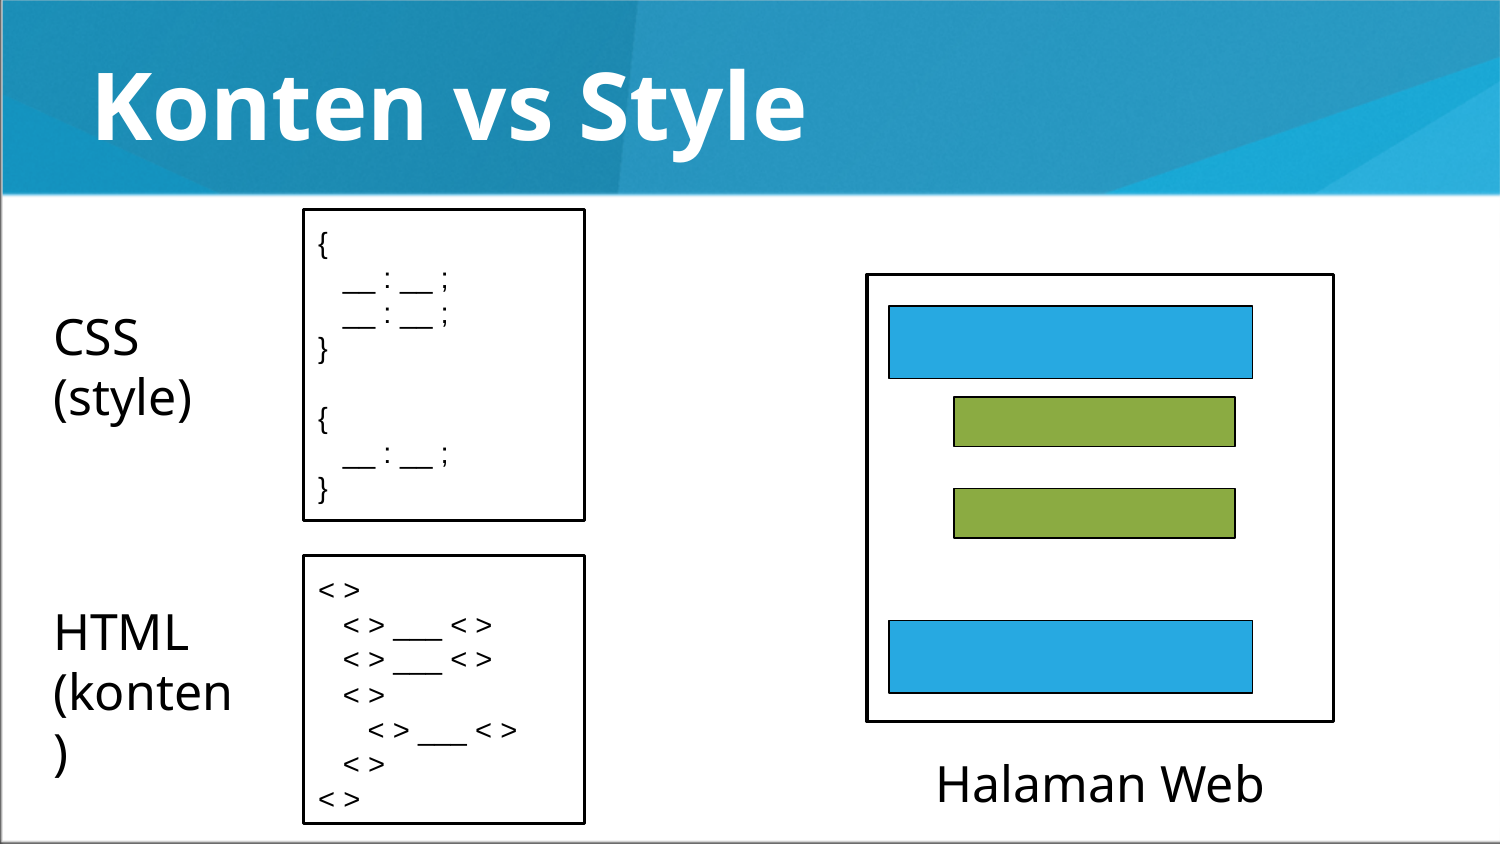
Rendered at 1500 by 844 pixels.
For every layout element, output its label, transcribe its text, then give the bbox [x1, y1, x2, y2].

text_box [867, 274, 1334, 722]
text_box CSS (style) [38, 267, 261, 463]
text_box [889, 305, 1253, 379]
text_box < > < > ___ < > < > ___ < > < > < > ___ < > < > < > [303, 555, 585, 824]
text_box [953, 397, 1236, 447]
picture [0, 0, 1500, 844]
title Konten vs Style [75, 33, 1425, 175]
text_box HTML (konten) [38, 592, 261, 788]
text_box [889, 620, 1253, 694]
text_box Halaman Web [867, 742, 1334, 824]
text_box [953, 488, 1236, 538]
text_box { __ : __ ; __ : __ ; } { __ : __ ; } [303, 209, 585, 521]
